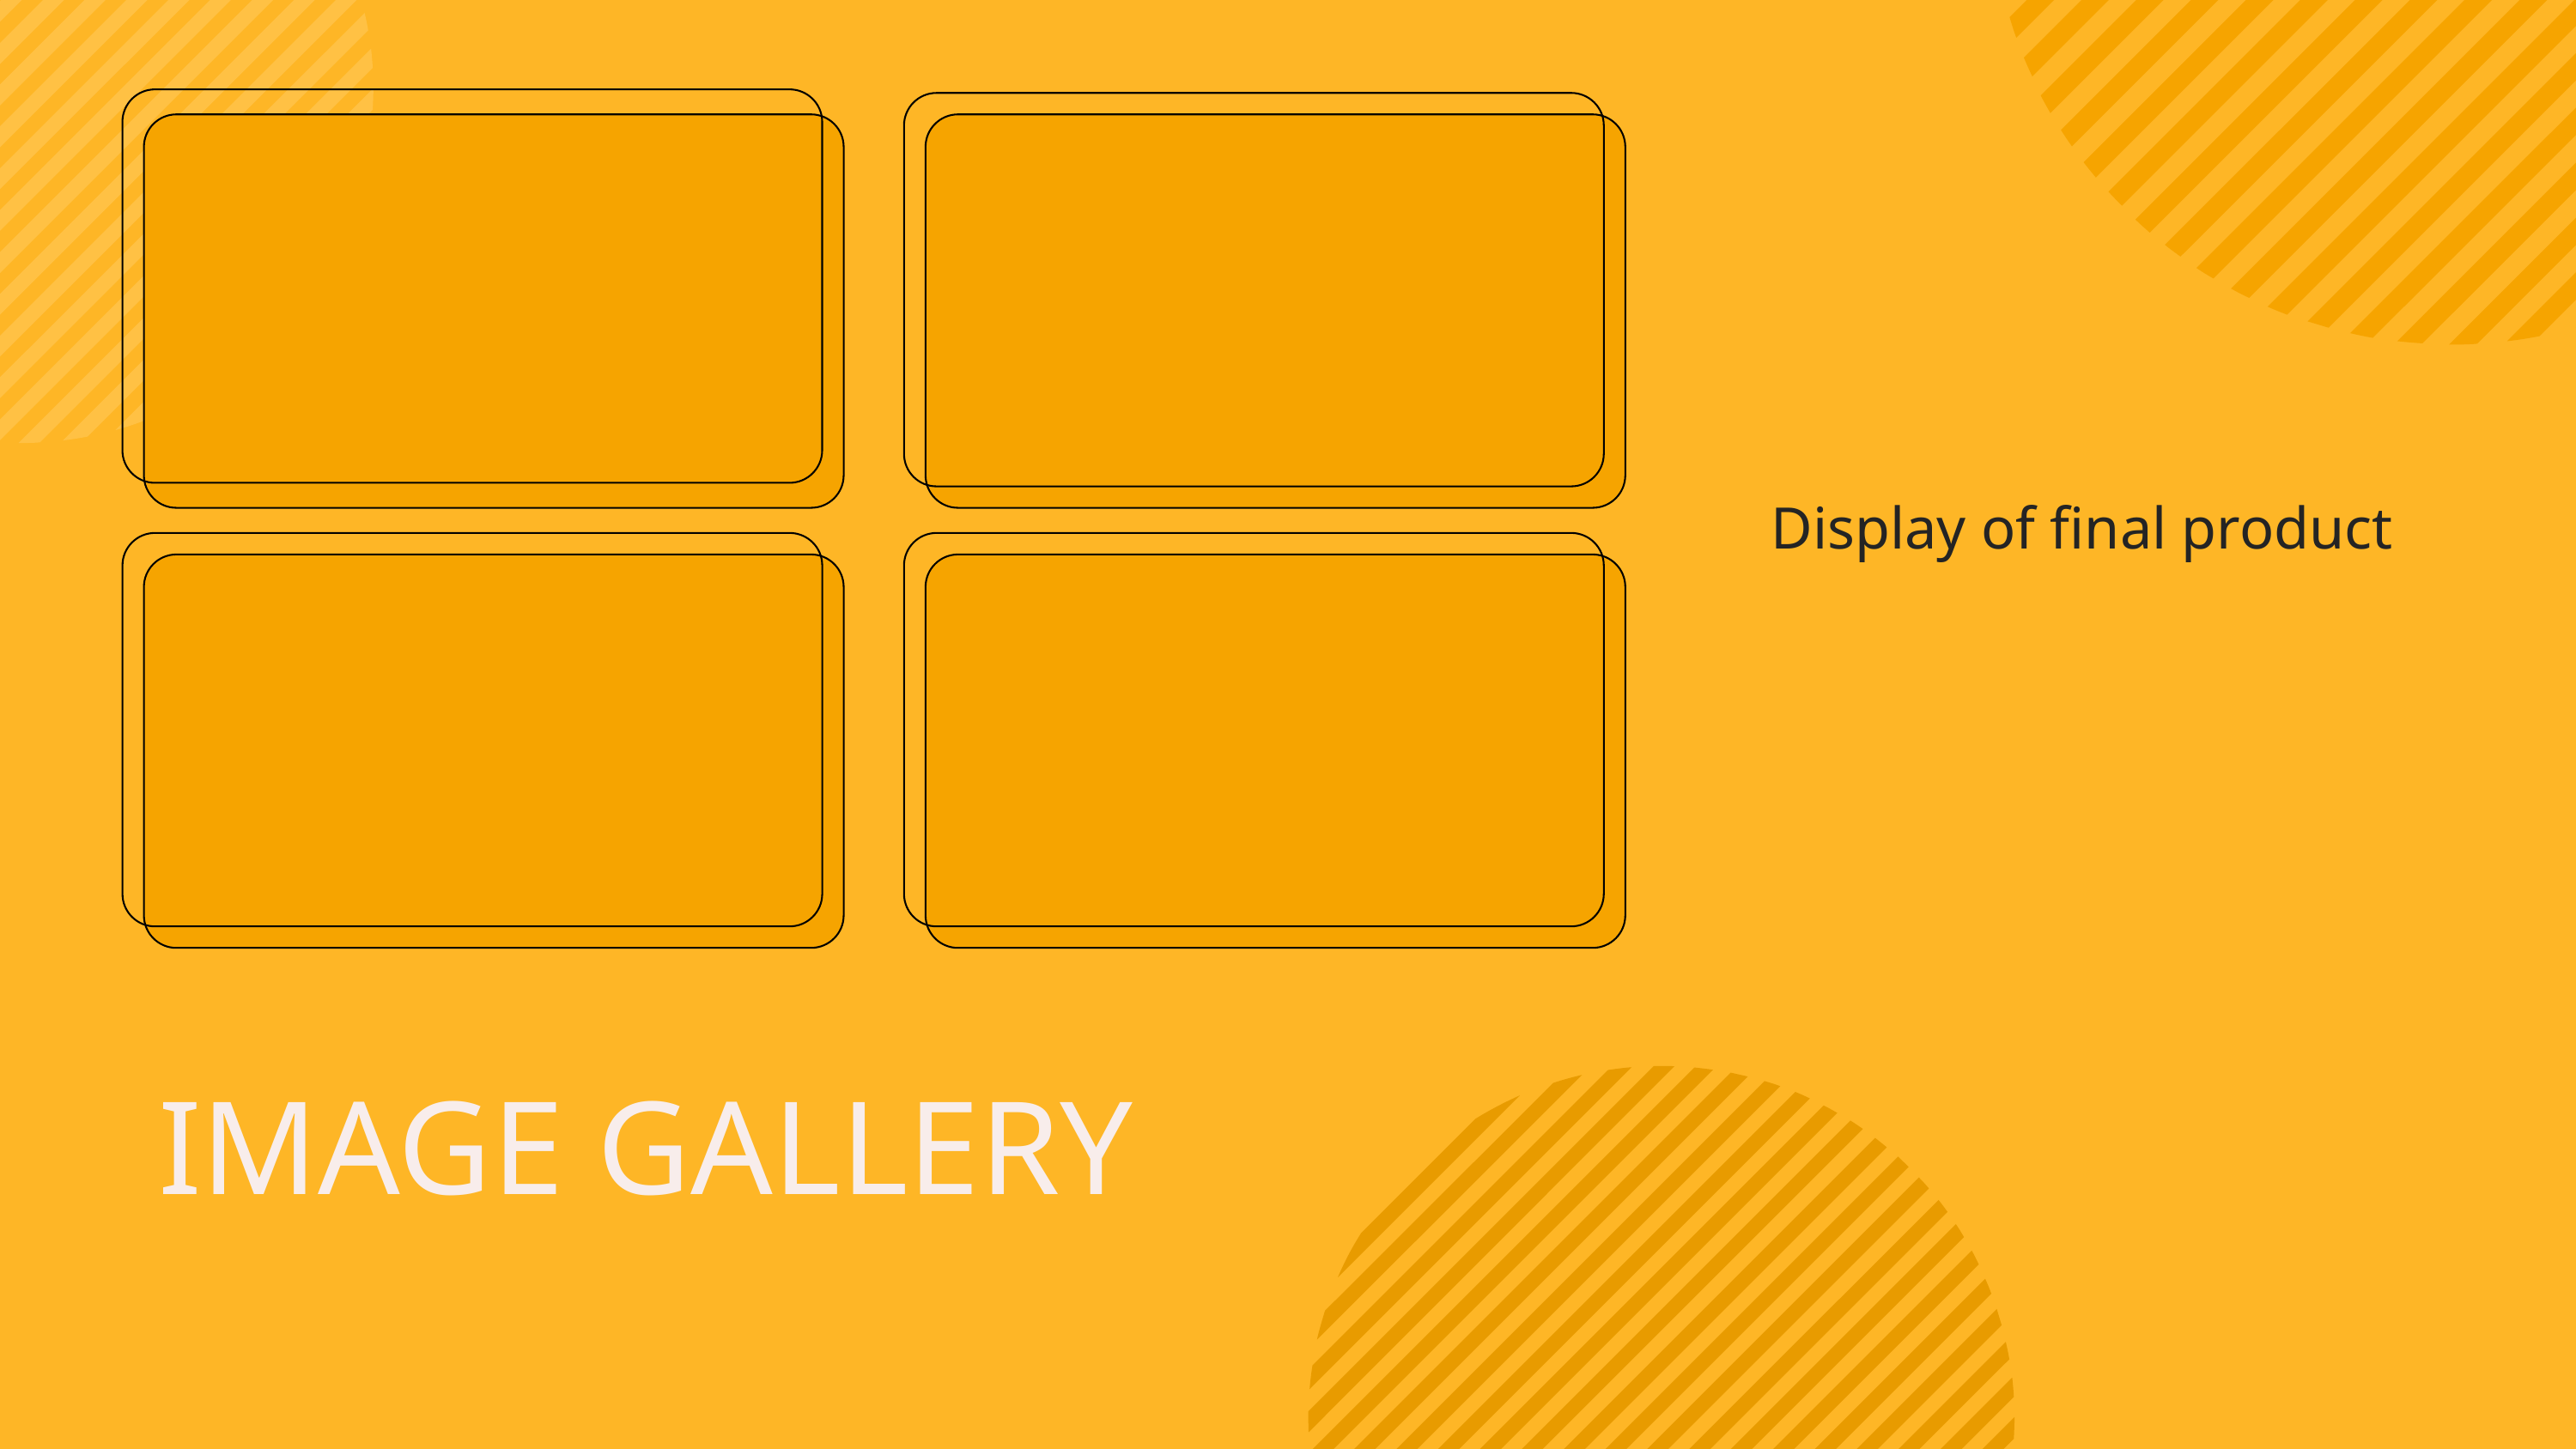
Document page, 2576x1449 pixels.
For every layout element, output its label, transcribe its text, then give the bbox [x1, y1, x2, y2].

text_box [1989, 0, 2576, 345]
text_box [122, 532, 823, 927]
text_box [925, 113, 1626, 508]
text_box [903, 92, 1605, 487]
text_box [122, 88, 823, 483]
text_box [1308, 1065, 2015, 1449]
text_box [903, 532, 1605, 927]
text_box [143, 113, 844, 508]
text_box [925, 554, 1626, 949]
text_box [0, 0, 374, 444]
text_box IMAGE GALLERY [158, 1065, 1307, 1221]
text_box Display of final product [1771, 486, 2576, 561]
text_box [143, 554, 844, 949]
